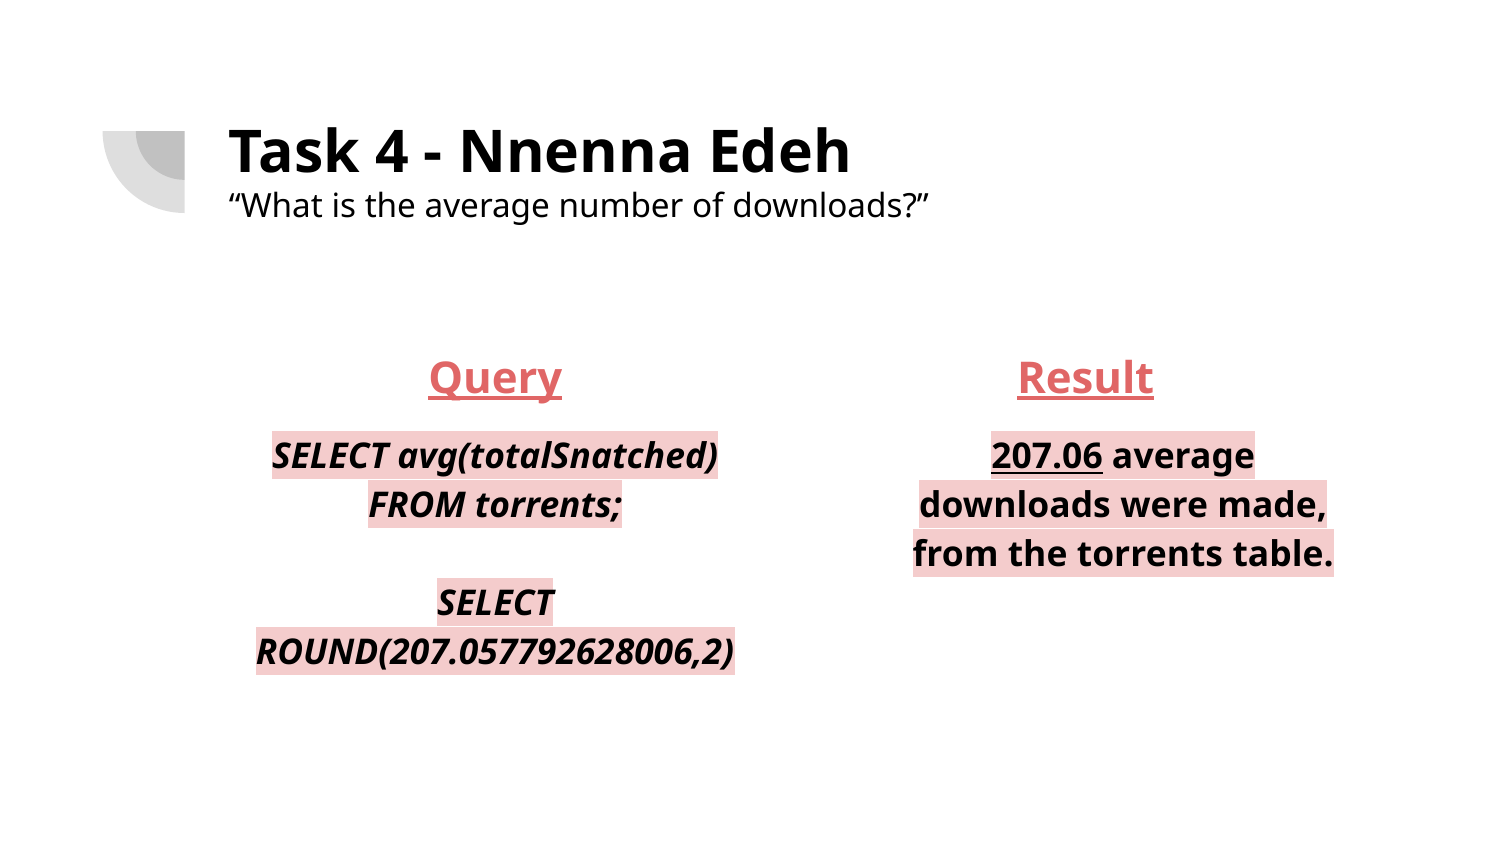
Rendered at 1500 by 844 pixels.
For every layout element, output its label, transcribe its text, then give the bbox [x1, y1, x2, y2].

list Result 207.06 average downloads were made, from the torrents table. [804, 326, 1368, 744]
title Task 4 - Nnenna Edeh “What is the average number of downloads?” [213, 98, 1354, 254]
list Query SELECT avg(totalSnatched) FROM torrents; SELECT ROUND(207.057792628006,2) [213, 326, 777, 744]
